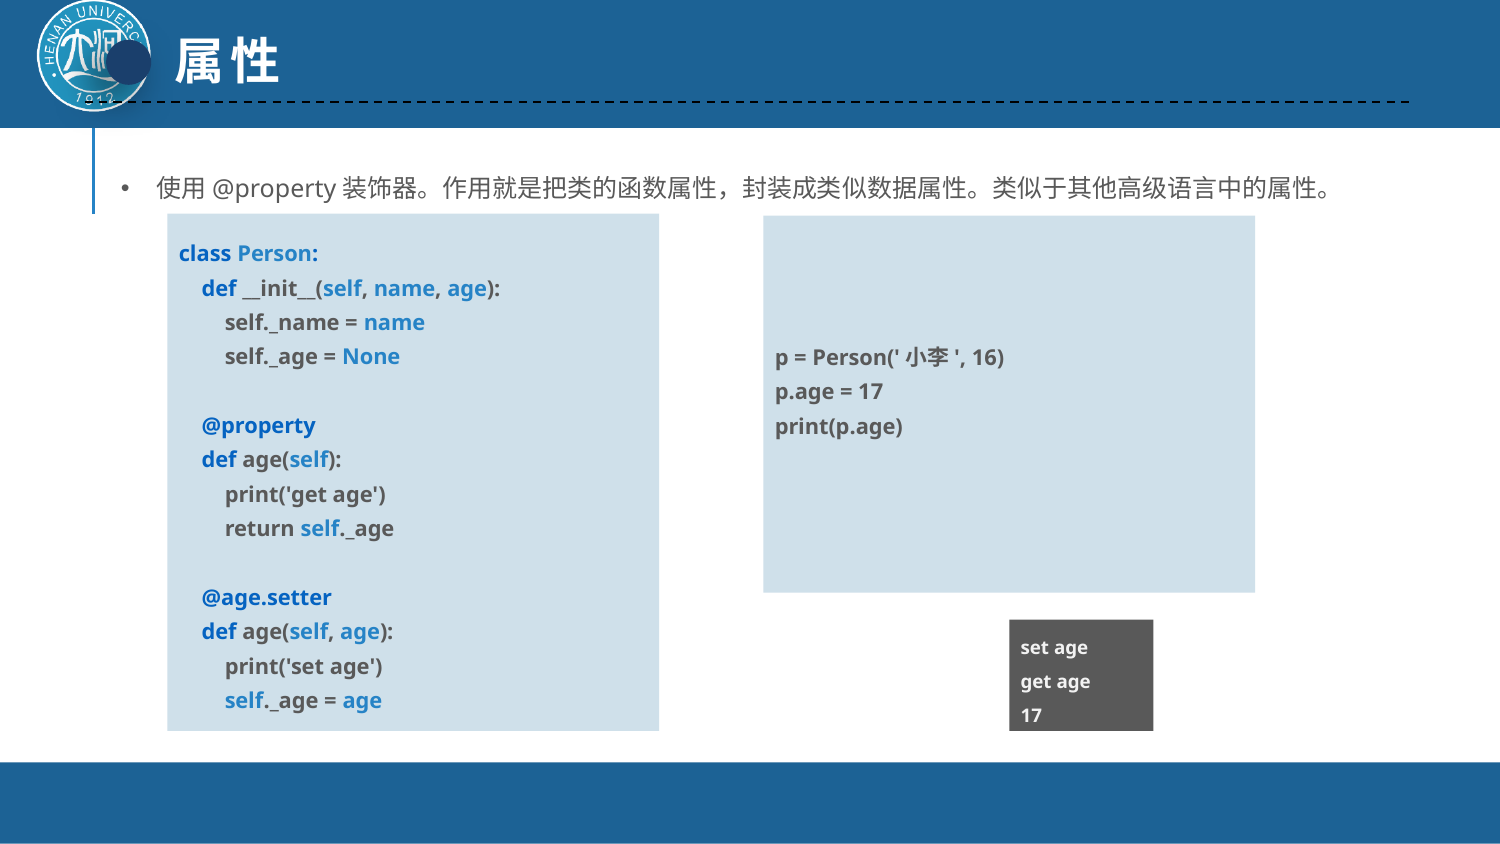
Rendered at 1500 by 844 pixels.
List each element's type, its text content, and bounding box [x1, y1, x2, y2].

text_box class Person: def __init__(self, name, age): self._name = name self._age = None @property def age(self): print('get age') return self._age @age.setter def age(self, age): print('set age') self._age = age [167, 213, 660, 732]
text_box 使用@property装饰器。作用就是把类的函数属性，封装成类似数据属性。类似于其他高级语言中的属性。 [106, 135, 1386, 210]
text_box 属性 [159, 22, 296, 97]
text_box [104, 38, 153, 87]
text_box p = Person('小李', 16) p.age = 17 print(p.age) [763, 215, 1256, 593]
text_box set age get age 17 [1008, 619, 1154, 732]
